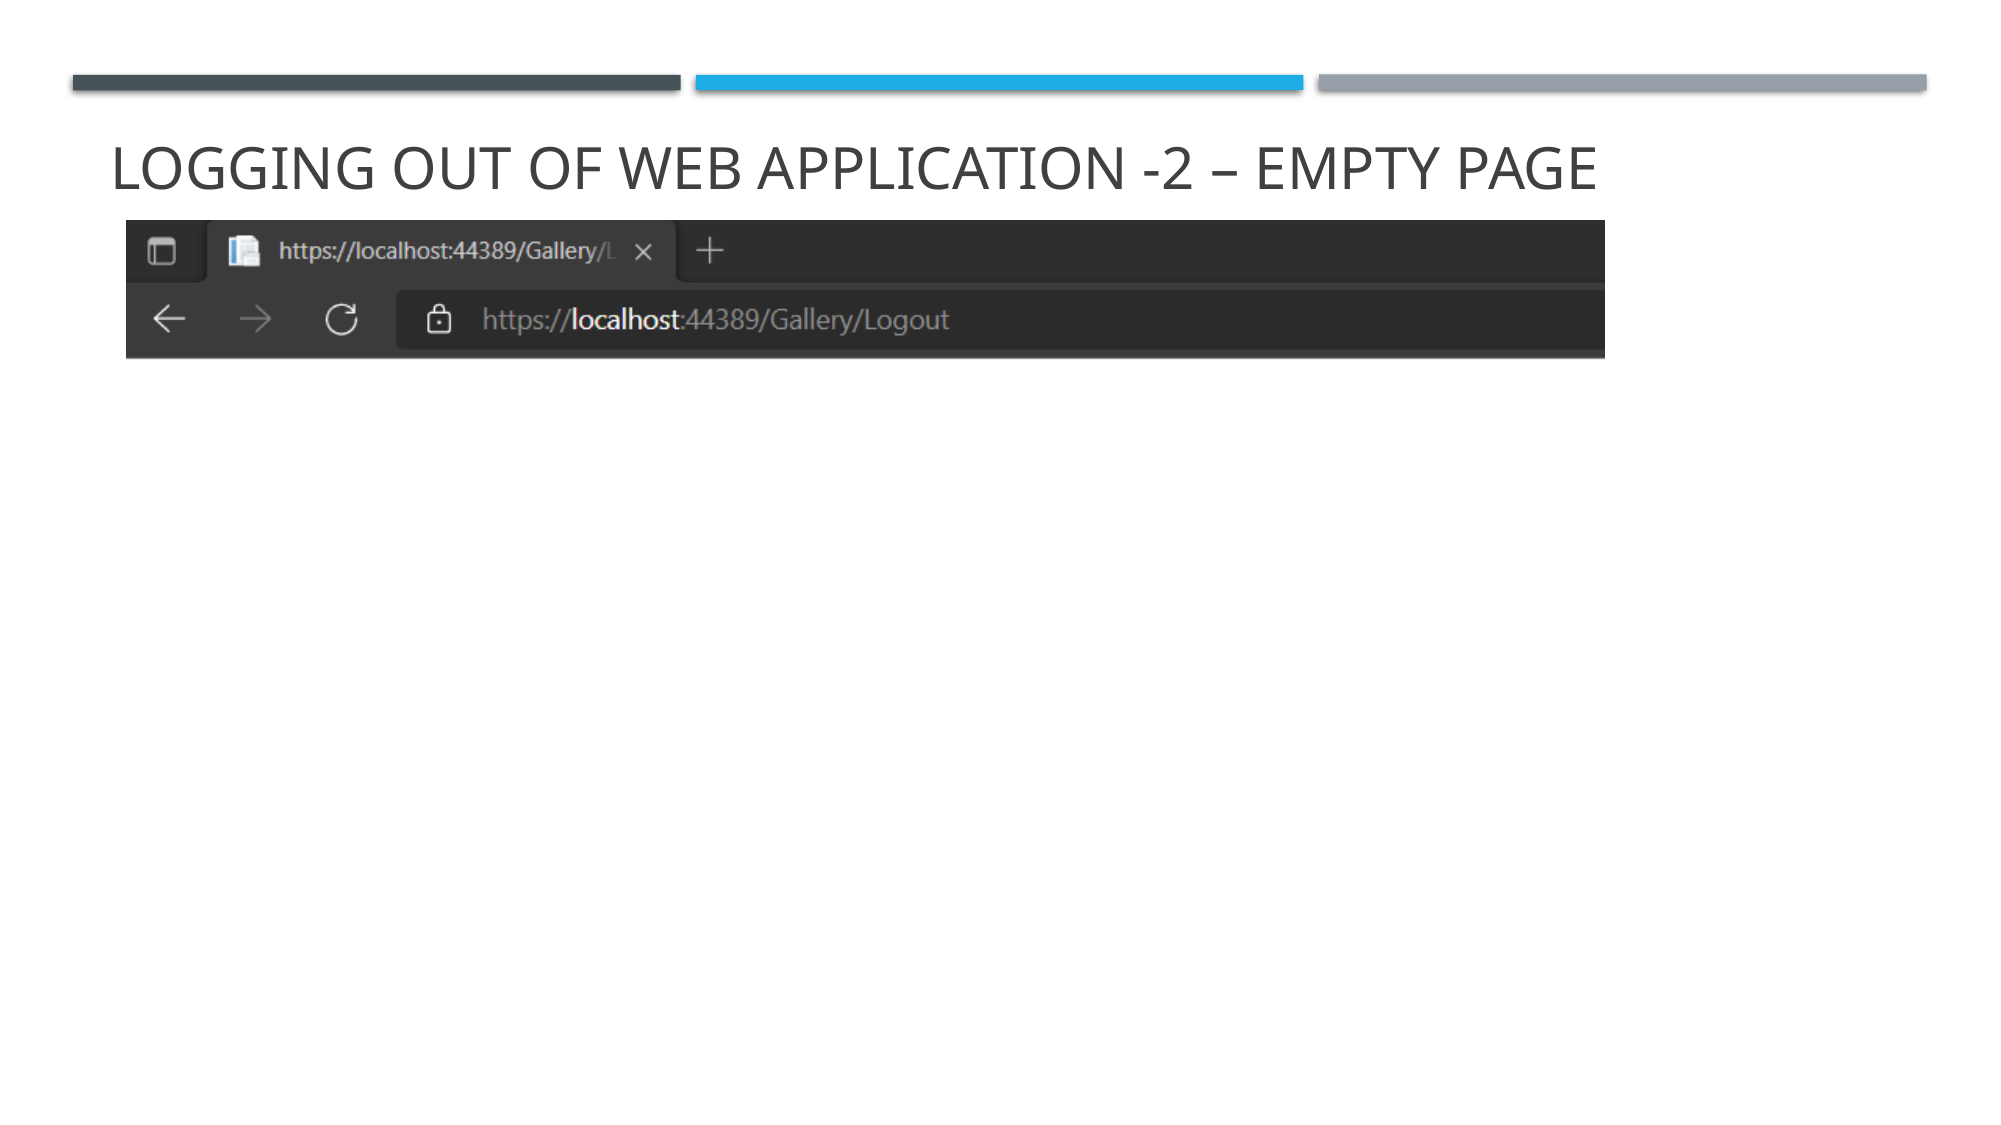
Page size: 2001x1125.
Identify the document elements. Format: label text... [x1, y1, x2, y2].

picture [125, 219, 1605, 906]
title Logging out of web application -2 – Empty page [95, 115, 1905, 209]
